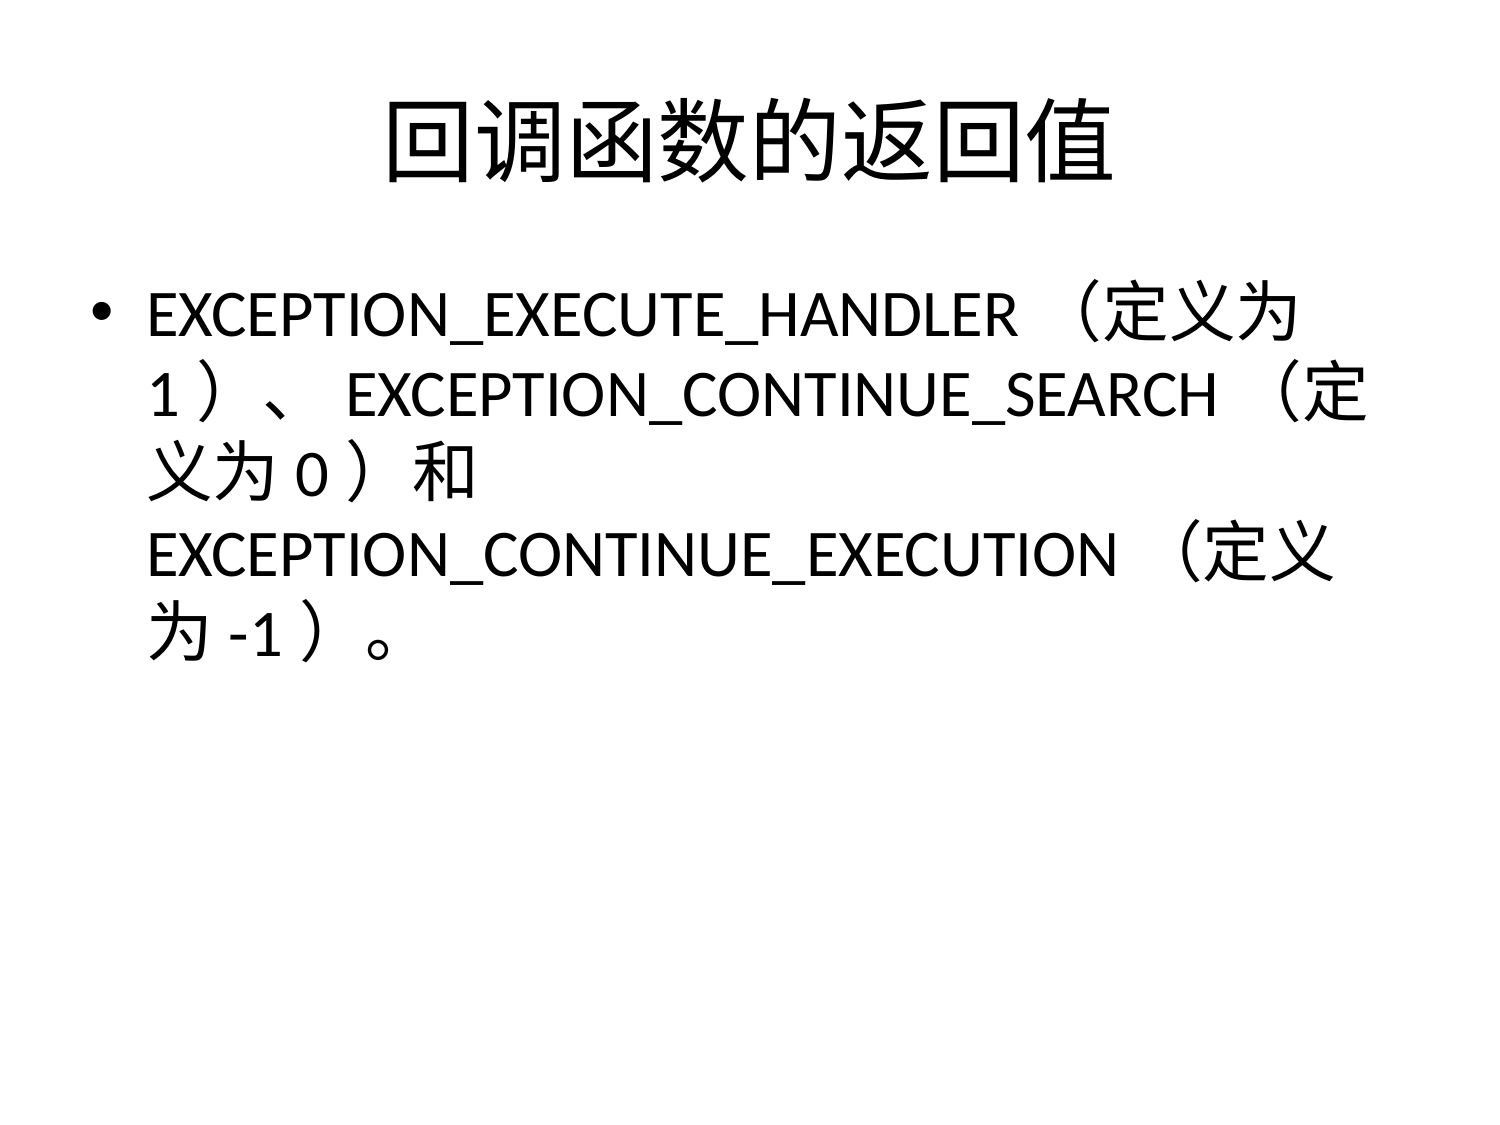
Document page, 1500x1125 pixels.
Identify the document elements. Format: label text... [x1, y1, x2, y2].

list EXCEPTION_EXECUTE_HANDLER（定义为1）、EXCEPTION_CONTINUE_SEARCH（定义为0）和EXCEPTION_CONTINUE_EXECUTION（定义为-1）。 [74, 262, 1426, 1006]
title 回调函数的返回值 [74, 44, 1426, 233]
